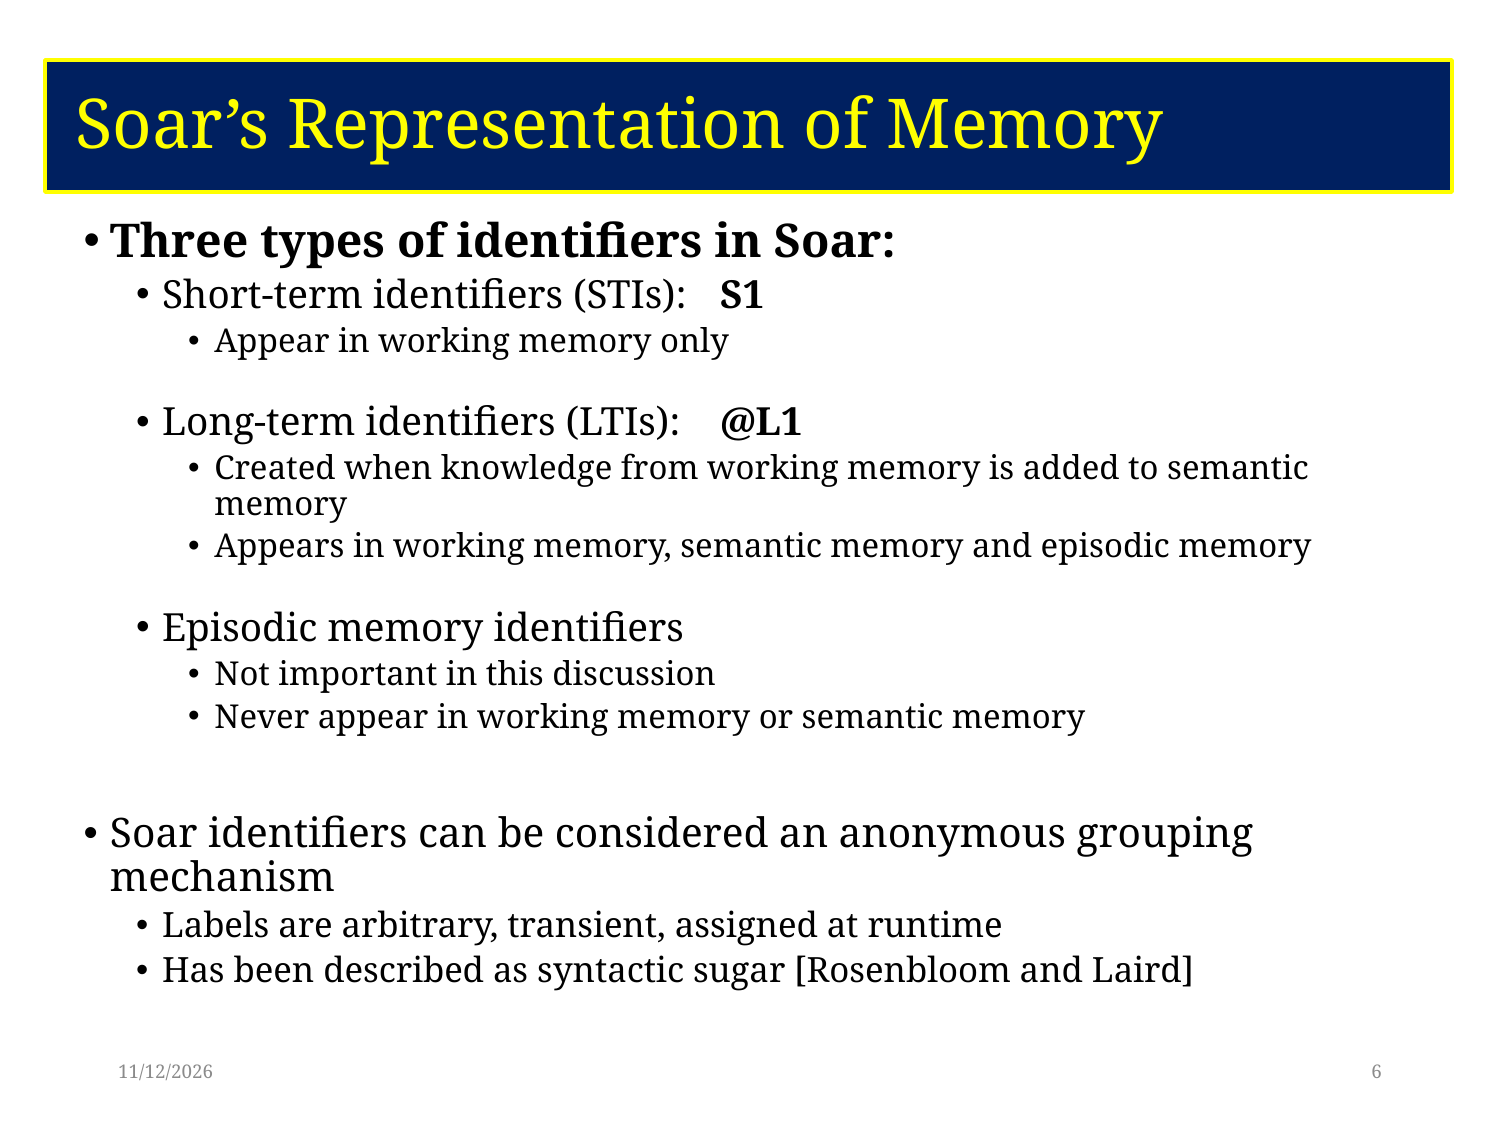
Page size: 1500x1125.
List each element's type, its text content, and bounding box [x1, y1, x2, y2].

slide_number 6 [1059, 1042, 1397, 1103]
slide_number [103, 1042, 441, 1103]
title Soar’s Representation of Memory [43, 58, 1454, 194]
list Three types of identifiers in Soar: Short-term identifiers (STIs): S1 Appear in working memory only Long-term identifiers (LTIs): @L1 Created when knowledge from working memory is added to semantic memory Appears in working memory, semantic memory and episodic memory Episodic memory identifiers Not important in this discussion Never appear in working memory or semantic memory Soar identifiers can be considered an anonymous grouping mechanism Labels are arbitrary, transient, assigned at runtime Has been described as syntactic sugar [Rosenbloom and Laird] [68, 210, 1428, 1014]
